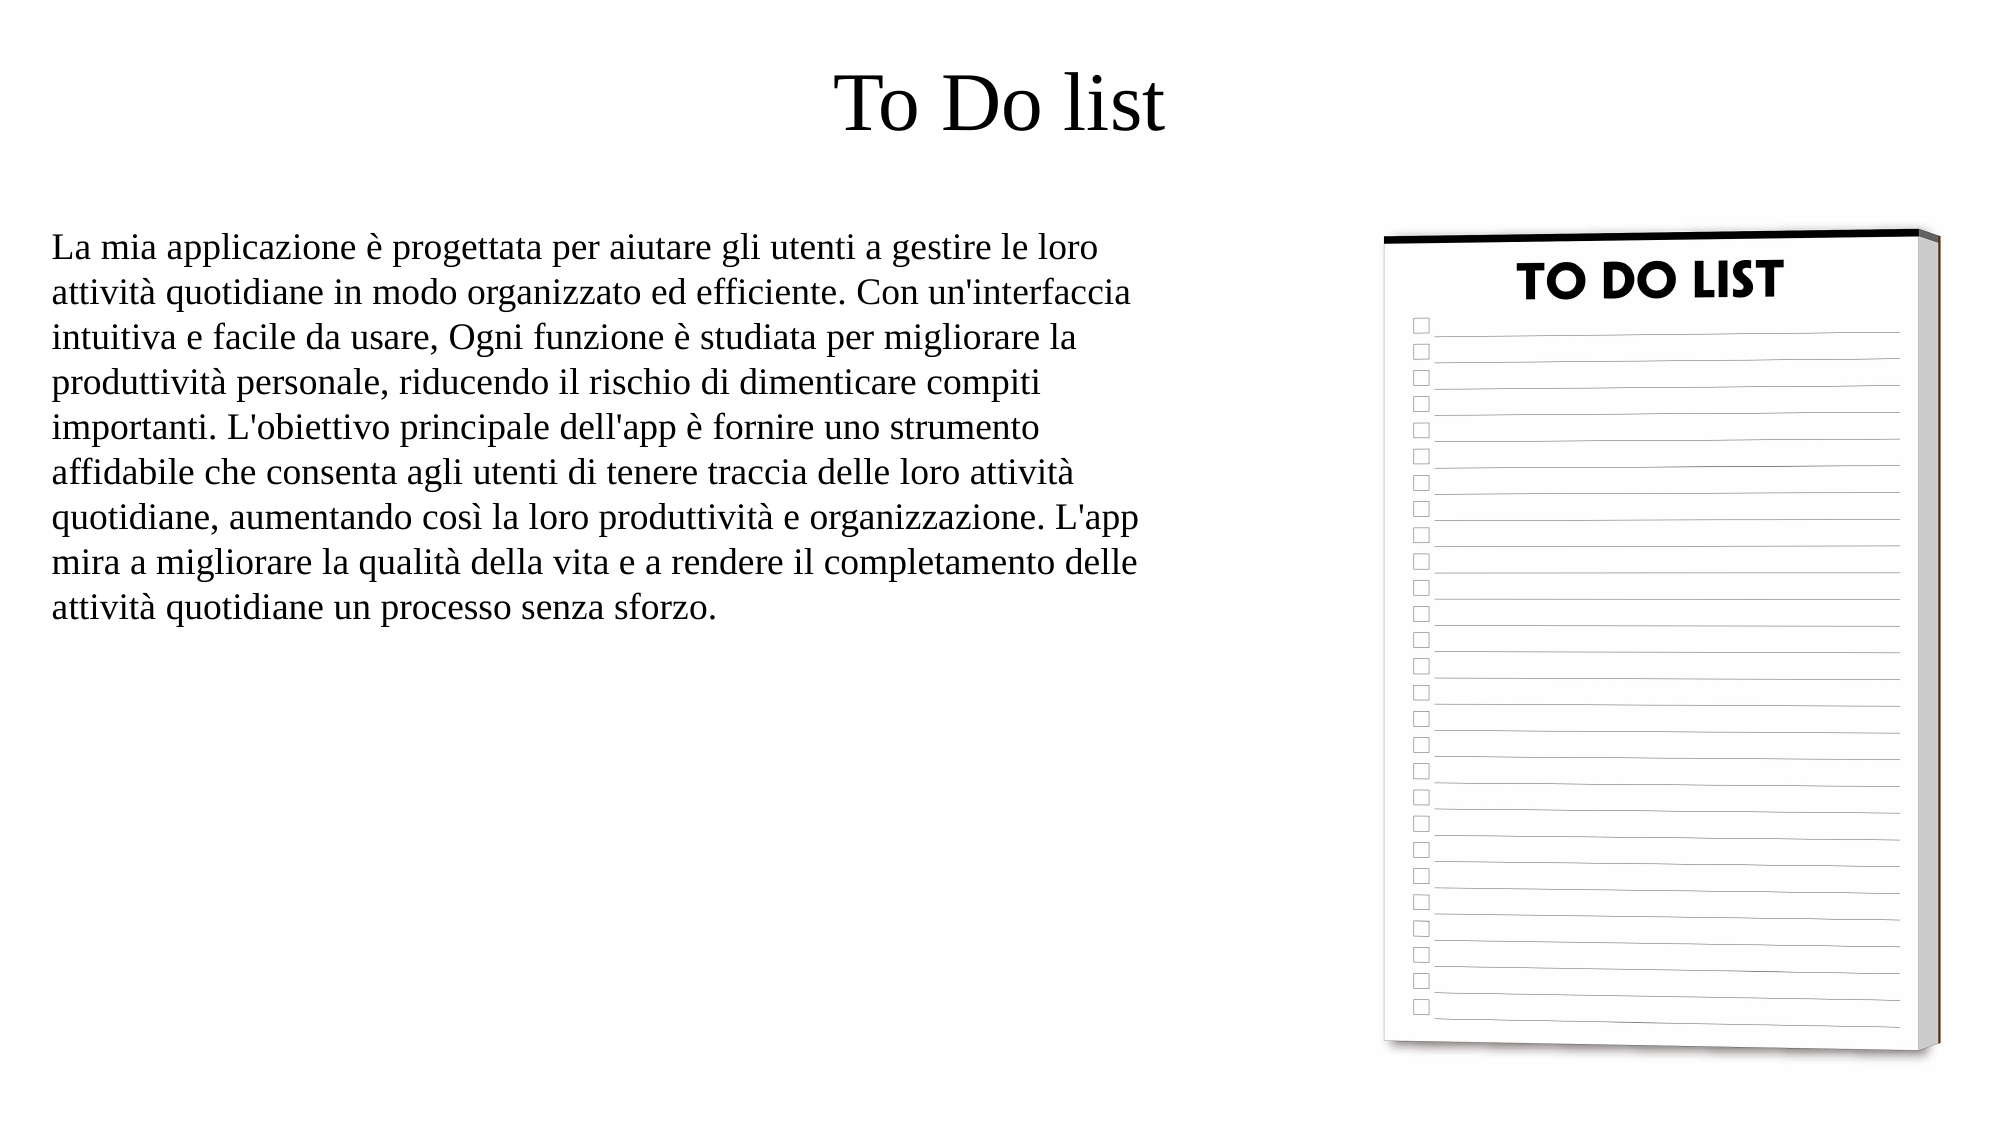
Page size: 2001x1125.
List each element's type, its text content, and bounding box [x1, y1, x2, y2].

text_box To Do list [515, 39, 1485, 155]
text_box La mia applicazione è progettata per aiutare gli utenti a gestire le loro attività quotidiane in modo organizzato ed efficiente. Con un'interfaccia intuitiva e facile da usare, Ogni funzione è studiata per migliorare la produttività personale, riducendo il rischio di dimenticare compiti importanti. L'obiettivo principale dell'app è fornire uno strumento affidabile che consenta agli utenti di tenere traccia delle loro attività quotidiane, aumentando così la loro produttività e organizzazione. L'app mira a migliorare la qualità della vita e a rendere il completamento delle attività quotidiane un processo senza sforzo. [36, 214, 1157, 635]
picture [1372, 214, 1945, 1073]
